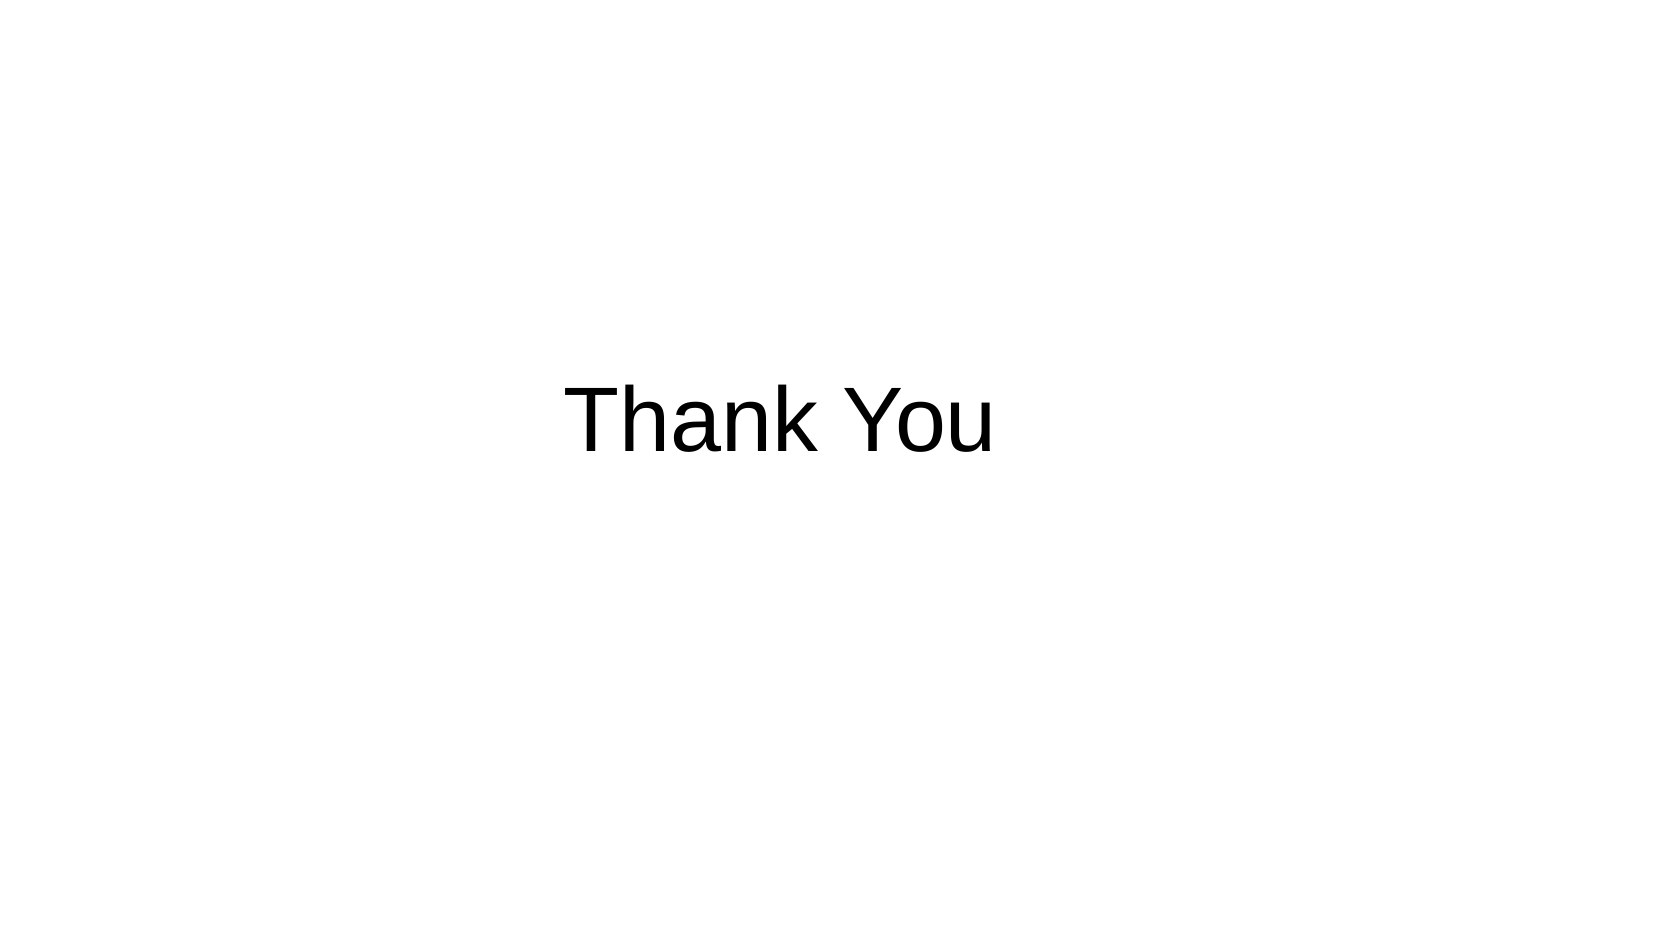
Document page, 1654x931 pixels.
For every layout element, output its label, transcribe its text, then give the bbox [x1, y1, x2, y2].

title Thank You [49, 337, 1538, 493]
text_box [262, 351, 1463, 450]
